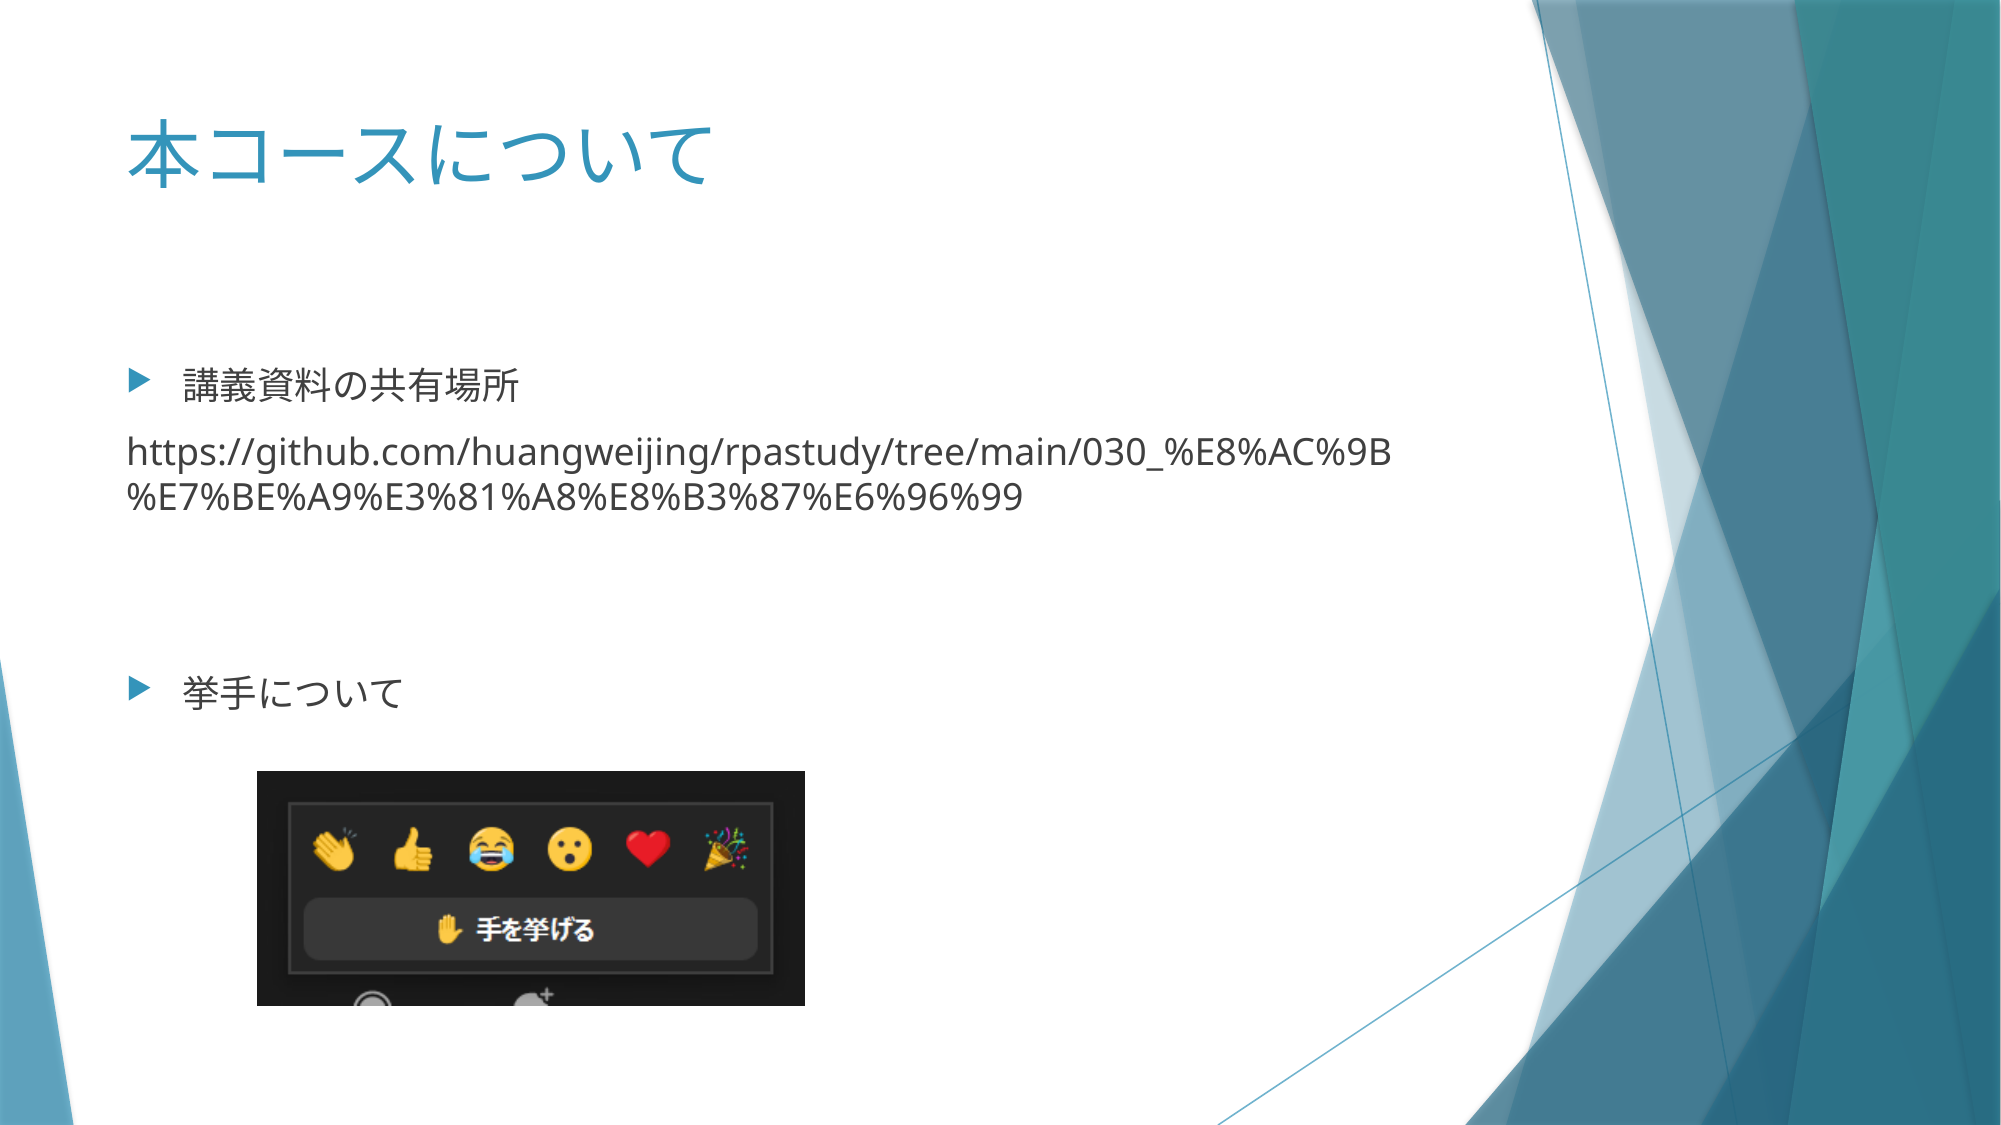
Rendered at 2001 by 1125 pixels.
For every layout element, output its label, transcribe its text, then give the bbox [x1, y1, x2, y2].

list 講義資料の共有場所 https://github.com/huangweijing/rpastudy/tree/main/030_%E8%AC%9B%E7%BE%A9%E3%81%A8%E8%B3%87%E6%96%99 挙手について [111, 354, 1522, 992]
picture [256, 770, 805, 1007]
title 本コースについて [111, 99, 1522, 317]
